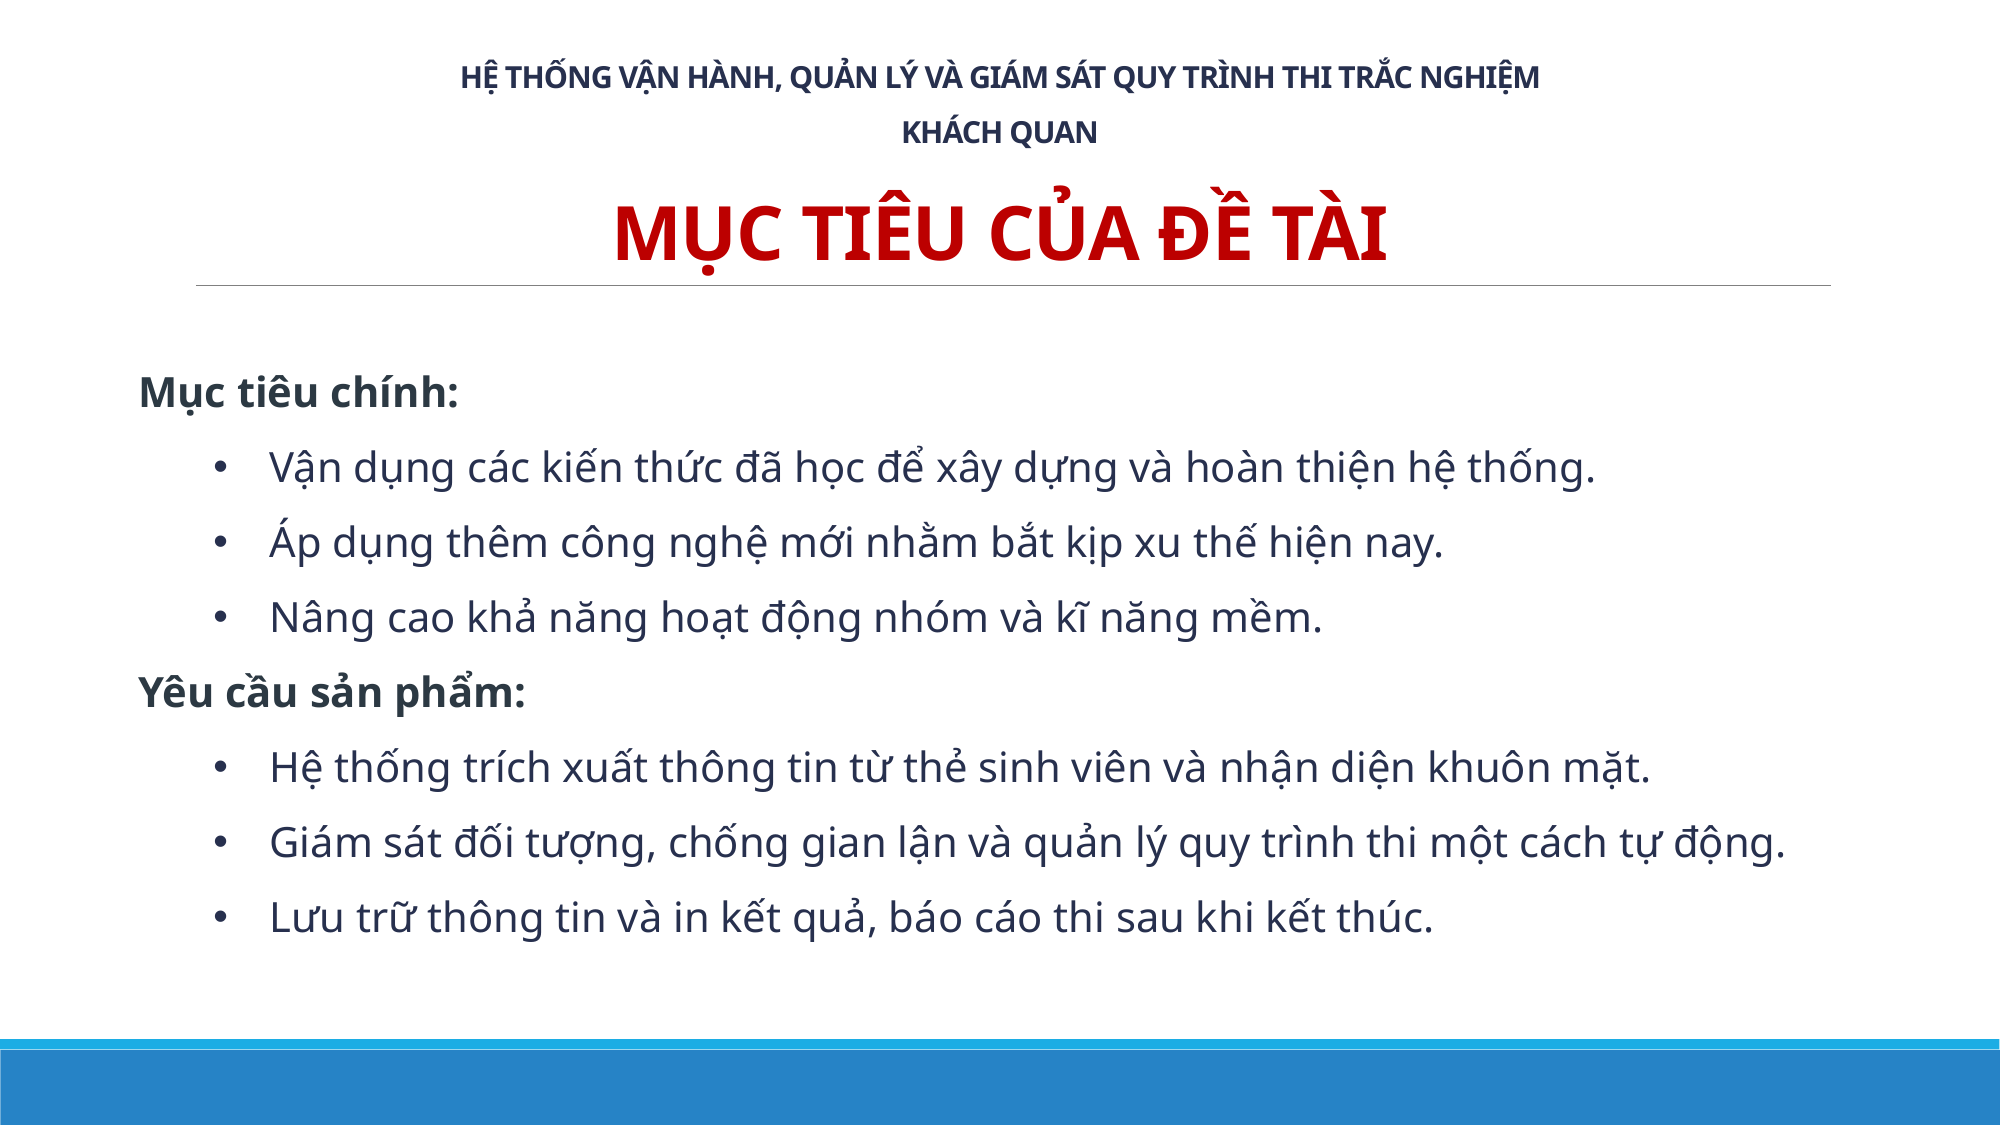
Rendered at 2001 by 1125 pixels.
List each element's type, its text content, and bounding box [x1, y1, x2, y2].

text_box Mục tiêu chính: Vận dụng các kiến thức đã học để xây dựng và hoàn thiện hệ thống. Áp dụng thêm công nghệ mới nhằm bắt kịp xu thế hiện nay. Nâng cao khả năng hoạt động nhóm và kĩ năng mềm. Yêu cầu sản phẩm: Hệ thống trích xuất thông tin từ thẻ sinh viên và nhận diện khuôn mặt. Giám sát đối tượng, chống gian lận và quản lý quy trình thi một cách tự động. Lưu trữ thông tin và in kết quả, báo cáo thi sau khi kết thúc. [123, 333, 1938, 949]
text_box MỤC TIÊU CỦA ĐỀ TÀI [445, 157, 1555, 283]
title HỆ THỐNG VẬN HÀNH, QUẢN LÝ VÀ GIÁM SÁT QUY TRÌNH THI TRẮC NGHIỆM KHÁCH QUAN [396, 31, 1604, 158]
